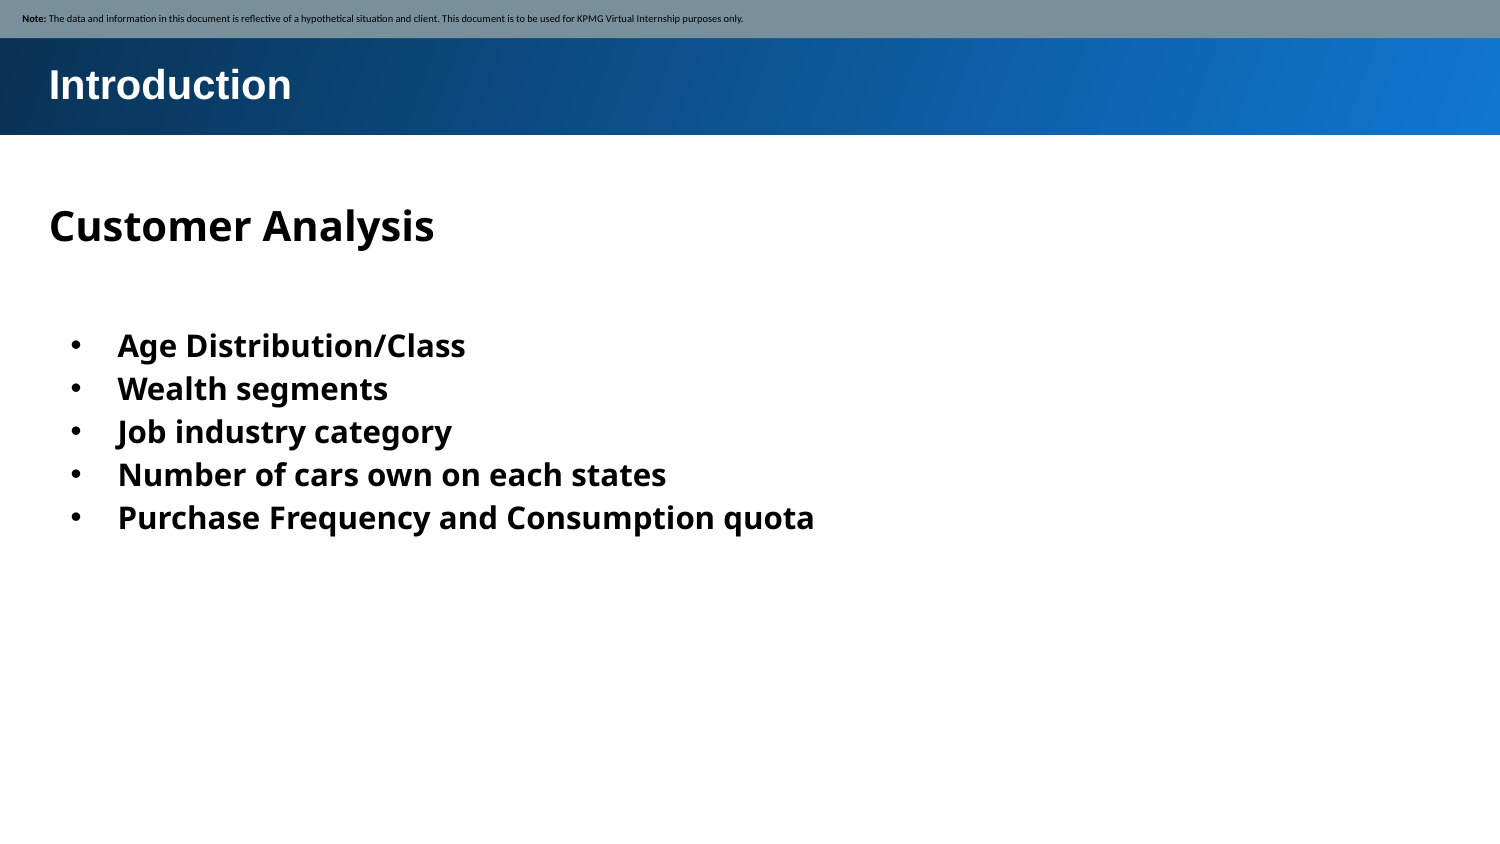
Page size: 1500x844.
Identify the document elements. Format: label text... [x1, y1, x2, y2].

text_box Age Distribution/Class Wealth segments Job industry category Number of cars own on each states Purchase Frequency and Consumption quota [55, 305, 1216, 594]
text_box Introduction [33, 43, 1439, 124]
text_box Note: The data and information in this document is reflective of a hypothetical situation and client. This document is to be used for KPMG Virtual Internship purposes only. [0, 0, 1500, 39]
text_box [0, 39, 1500, 135]
text_box Customer Analysis [33, 177, 1439, 266]
